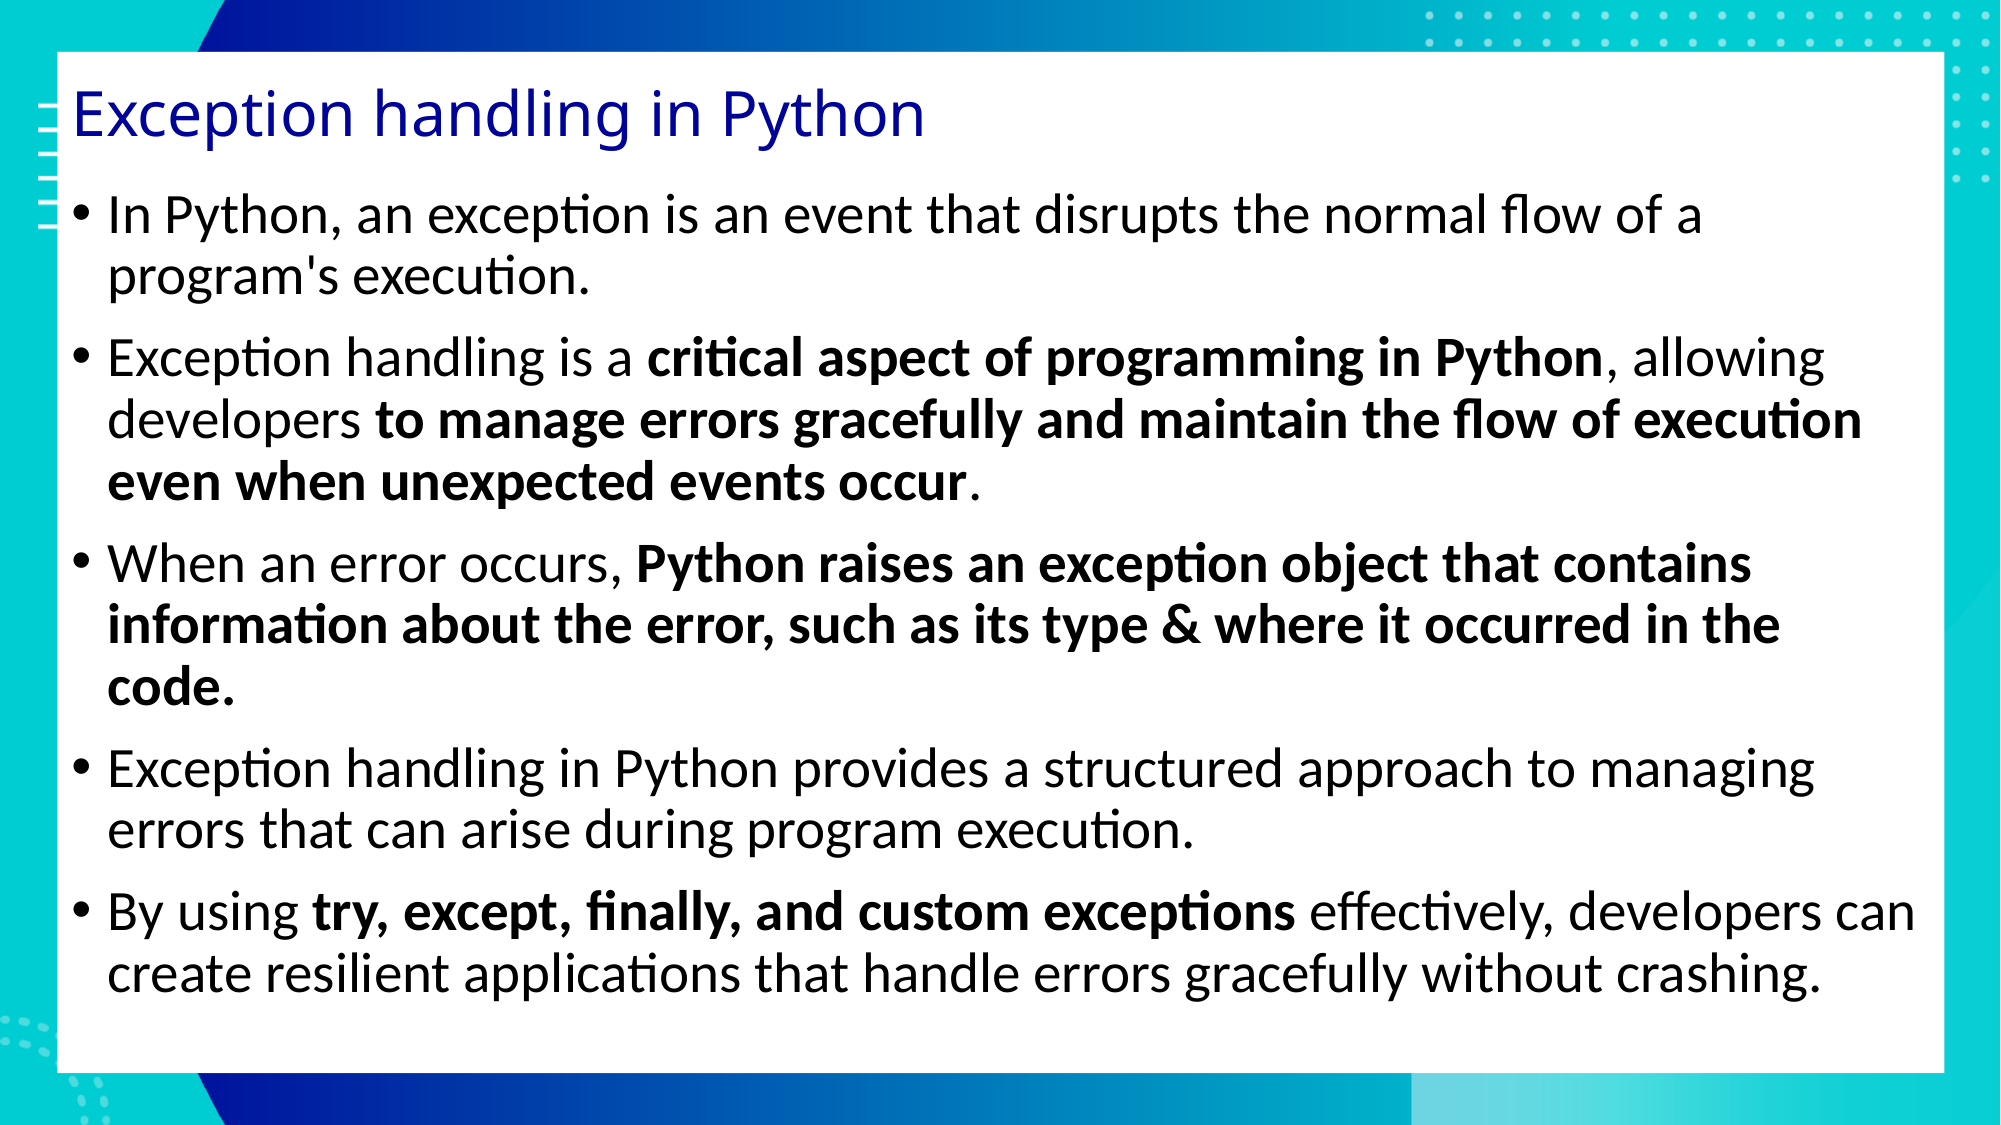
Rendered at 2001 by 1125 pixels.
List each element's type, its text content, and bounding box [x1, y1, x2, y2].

title Exception handling in Python [56, 56, 1939, 176]
list In Python, an exception is an event that disrupts the normal flow of a program's execution. Exception handling is a critical aspect of programming in Python, allowing developers to manage errors gracefully and maintain the flow of execution even when unexpected events occur. When an error occurs, Python raises an exception object that contains information about the error, such as its type & where it occurred in the code. Exception handling in Python provides a structured approach to managing errors that can arise during program execution. By using try, except, finally, and custom exceptions effectively, developers can create resilient applications that handle errors gracefully without crashing. [56, 176, 1939, 1069]
picture [0, 0, 2001, 1125]
